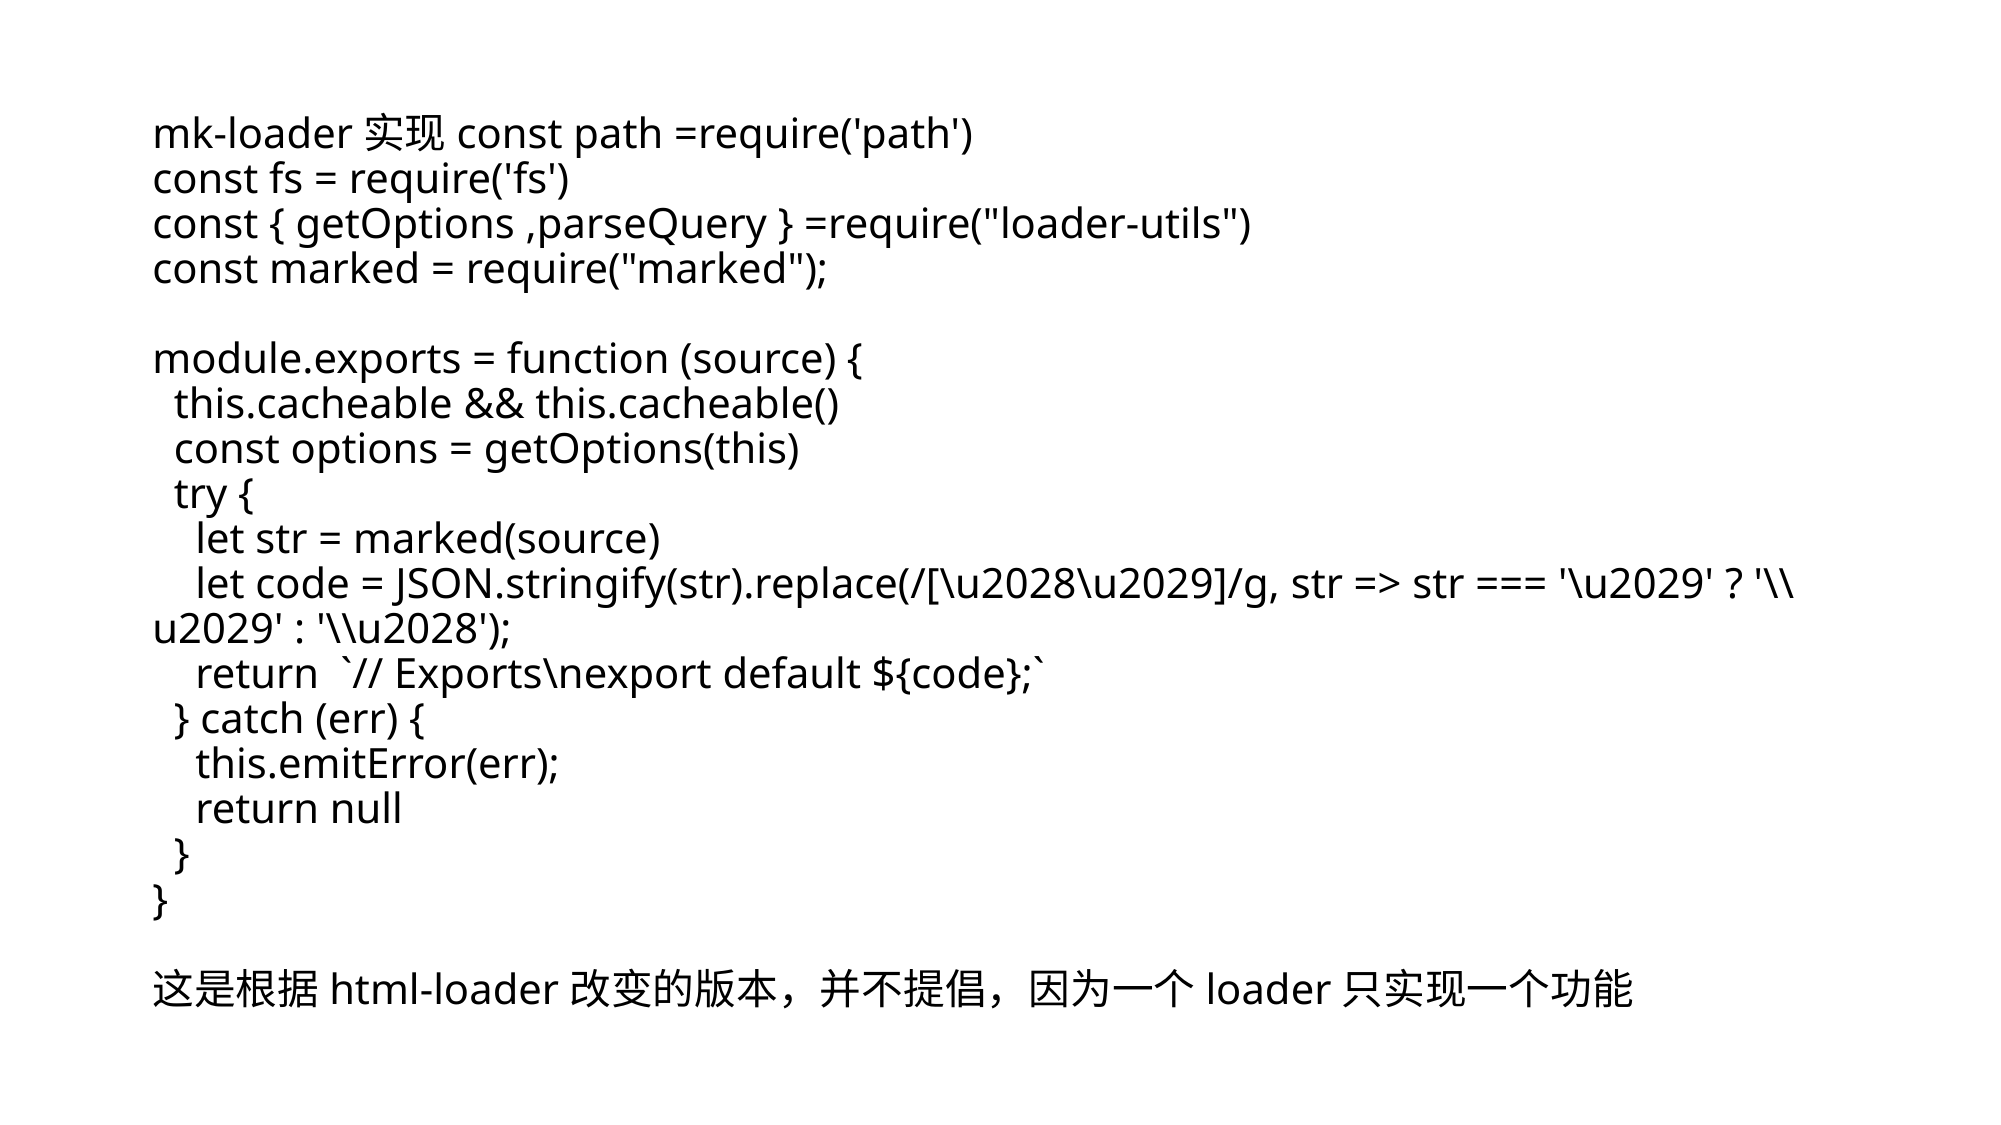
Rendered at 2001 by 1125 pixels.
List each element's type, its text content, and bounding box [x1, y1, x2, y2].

title mk-loader实现const path =require('path') const fs = require('fs') const { getOptions ,parseQuery } =require("loader-utils") const marked = require("marked"); module.exports = function (source) { this.cacheable && this.cacheable() const options = getOptions(this) try { let str = marked(source) let code = JSON.stringify(str).replace(/[\u2028\u2029]/g, str => str === '\u2029' ? '\\u2029' : '\\u2028'); return `// Exports\nexport default ${code};` } catch (err) { this.emitError(err); return null } } 这是根据html-loader改变的版本，并不提倡，因为一个loader只实现一个功能 [137, 59, 1863, 1066]
